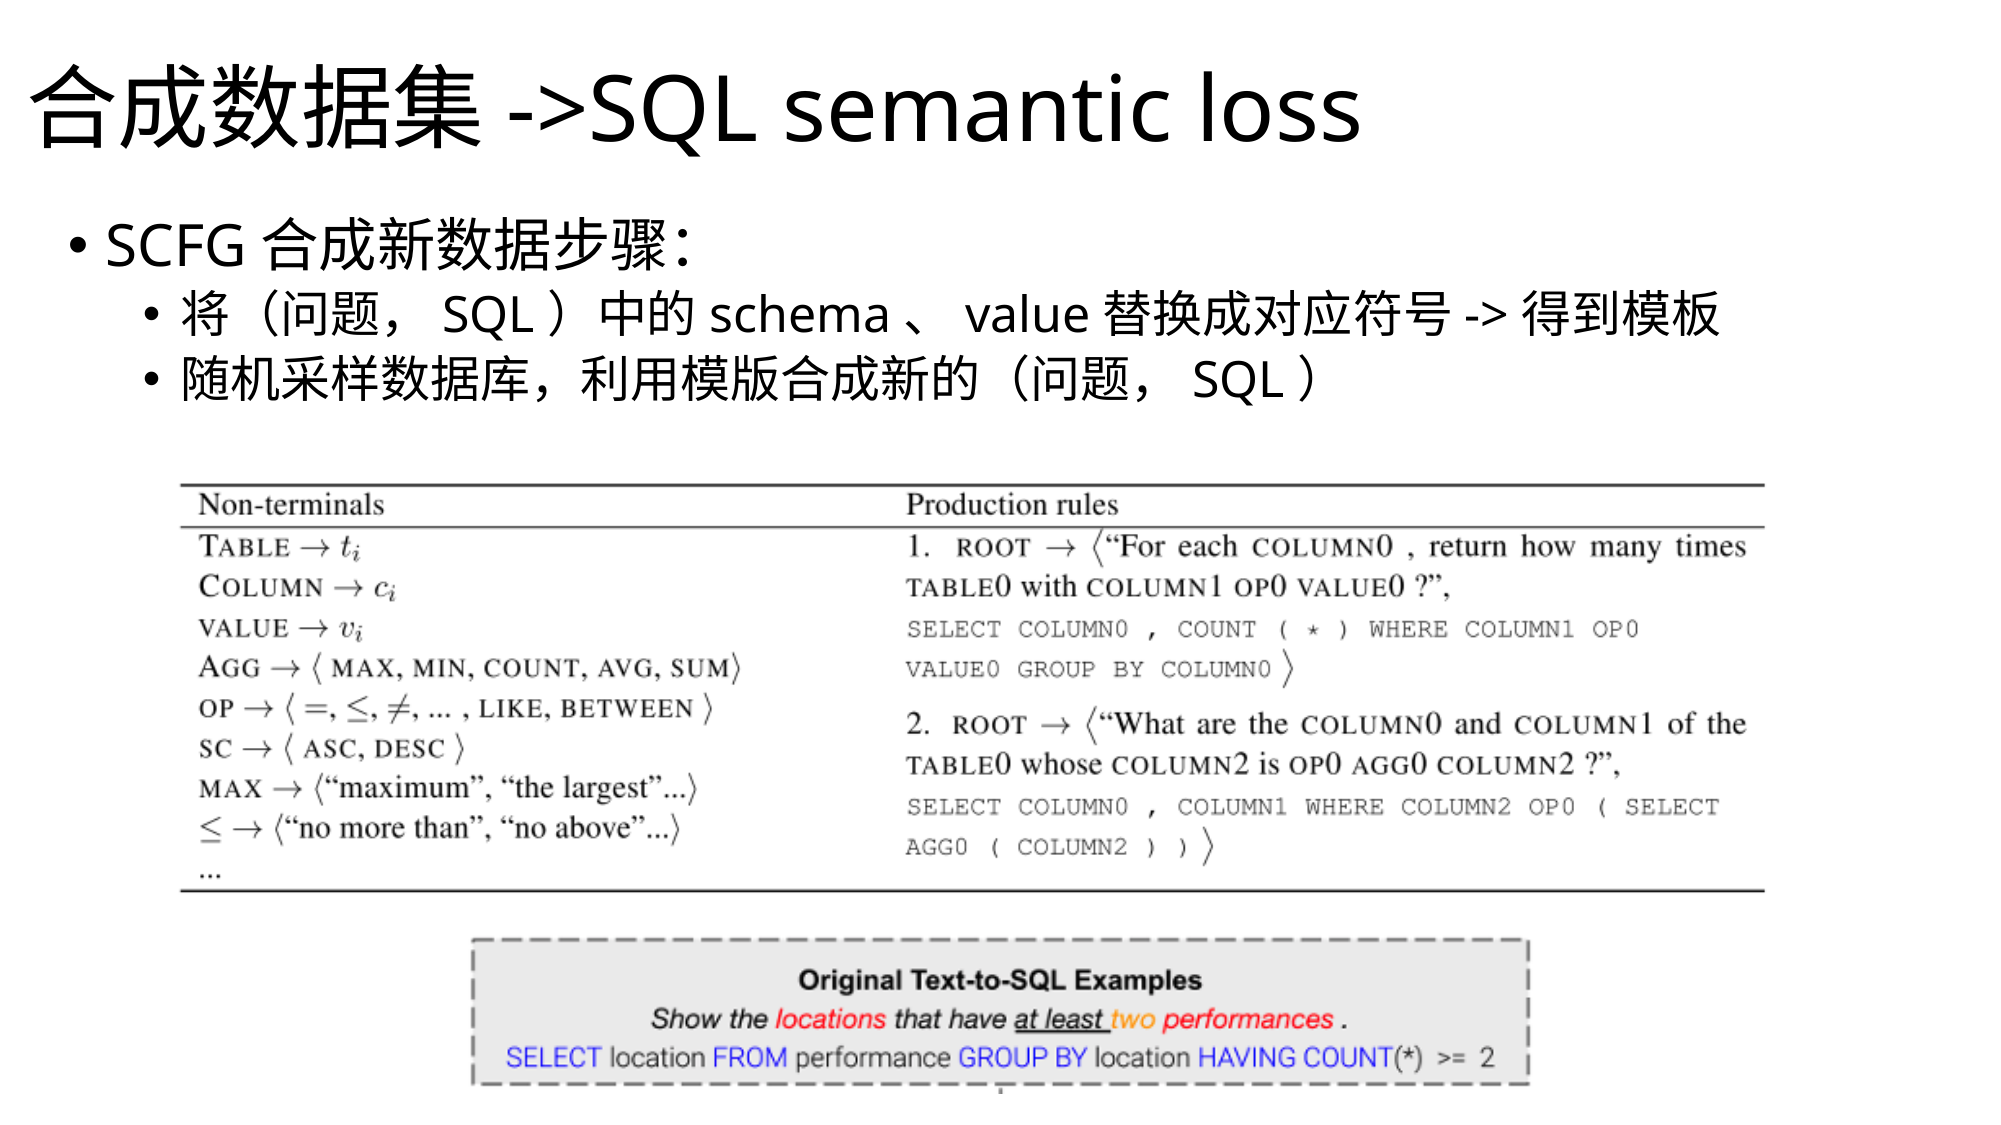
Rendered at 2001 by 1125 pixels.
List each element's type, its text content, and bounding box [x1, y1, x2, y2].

picture [458, 927, 1542, 1094]
picture [137, 448, 1863, 917]
list SCFG合成新数据步骤： 将（问题，SQL）中的schema、value替换成对应符号->得到模板 随机采样数据库，利用模版合成新的（问题，SQL） [52, 208, 1863, 1014]
title 合成数据集->SQL ﻿semantic loss [11, 3, 1736, 221]
